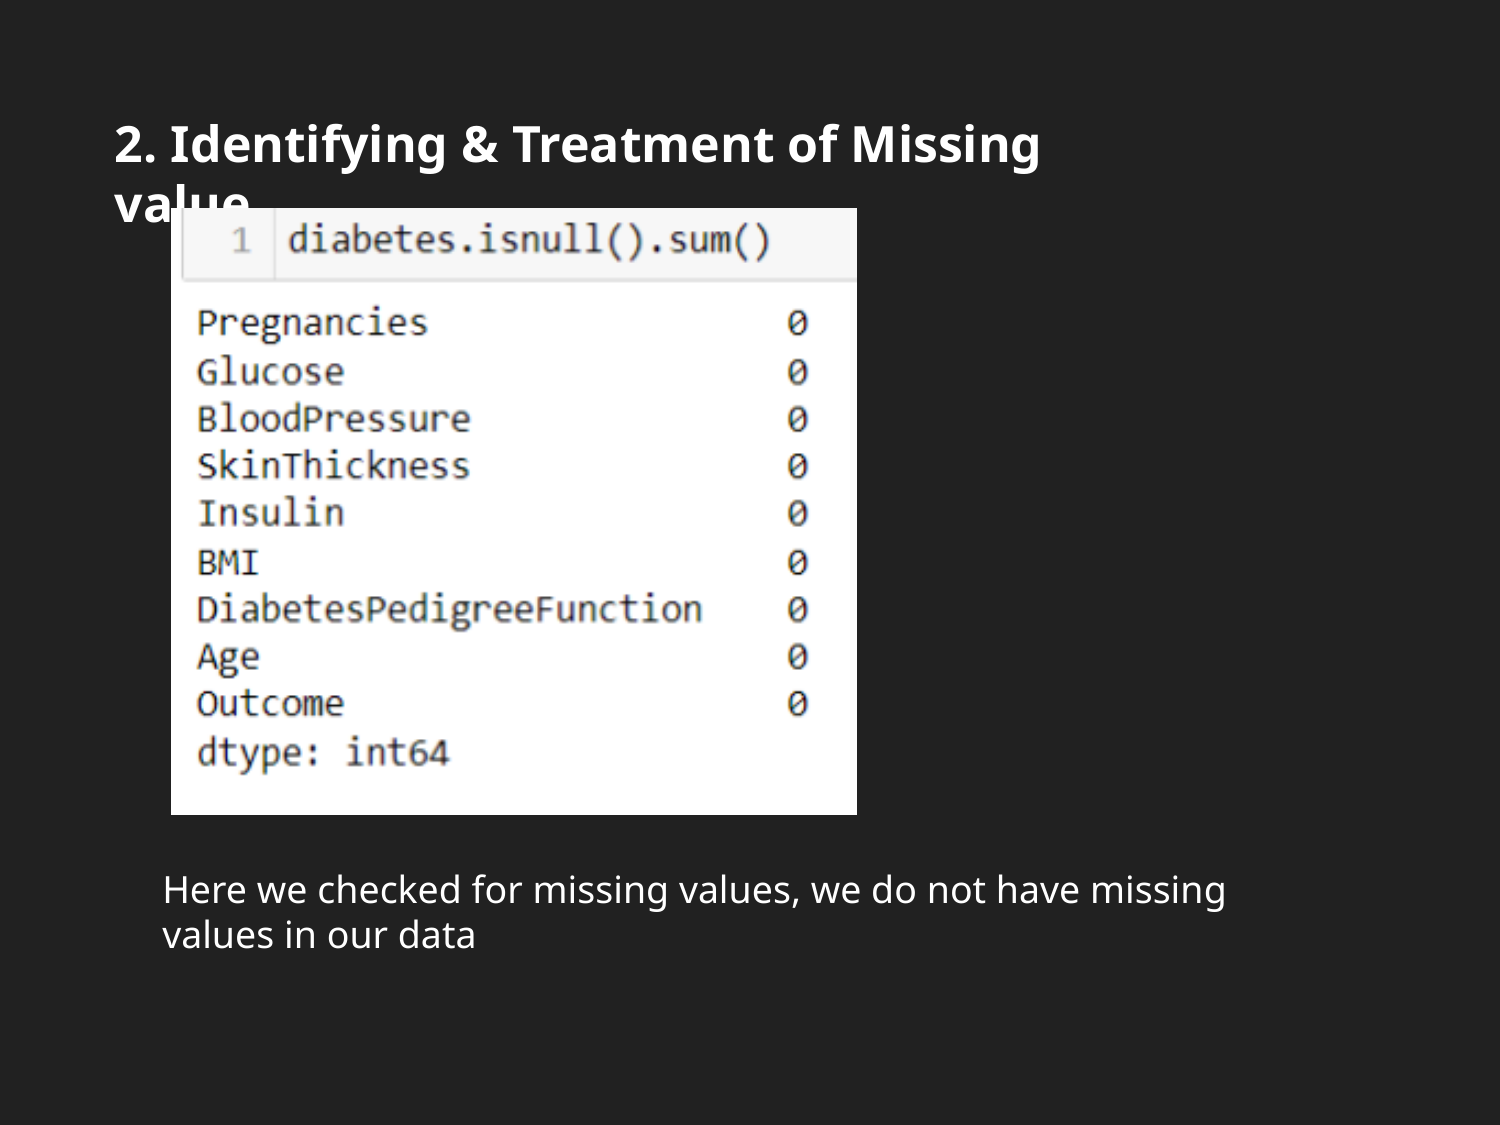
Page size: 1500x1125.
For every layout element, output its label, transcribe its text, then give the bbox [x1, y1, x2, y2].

text_box 2. Identifying & Treatment of Missing value [100, 105, 1199, 240]
text_box Here we checked for missing values, we do not have missing values in our data [147, 858, 1258, 1009]
picture [170, 207, 857, 815]
